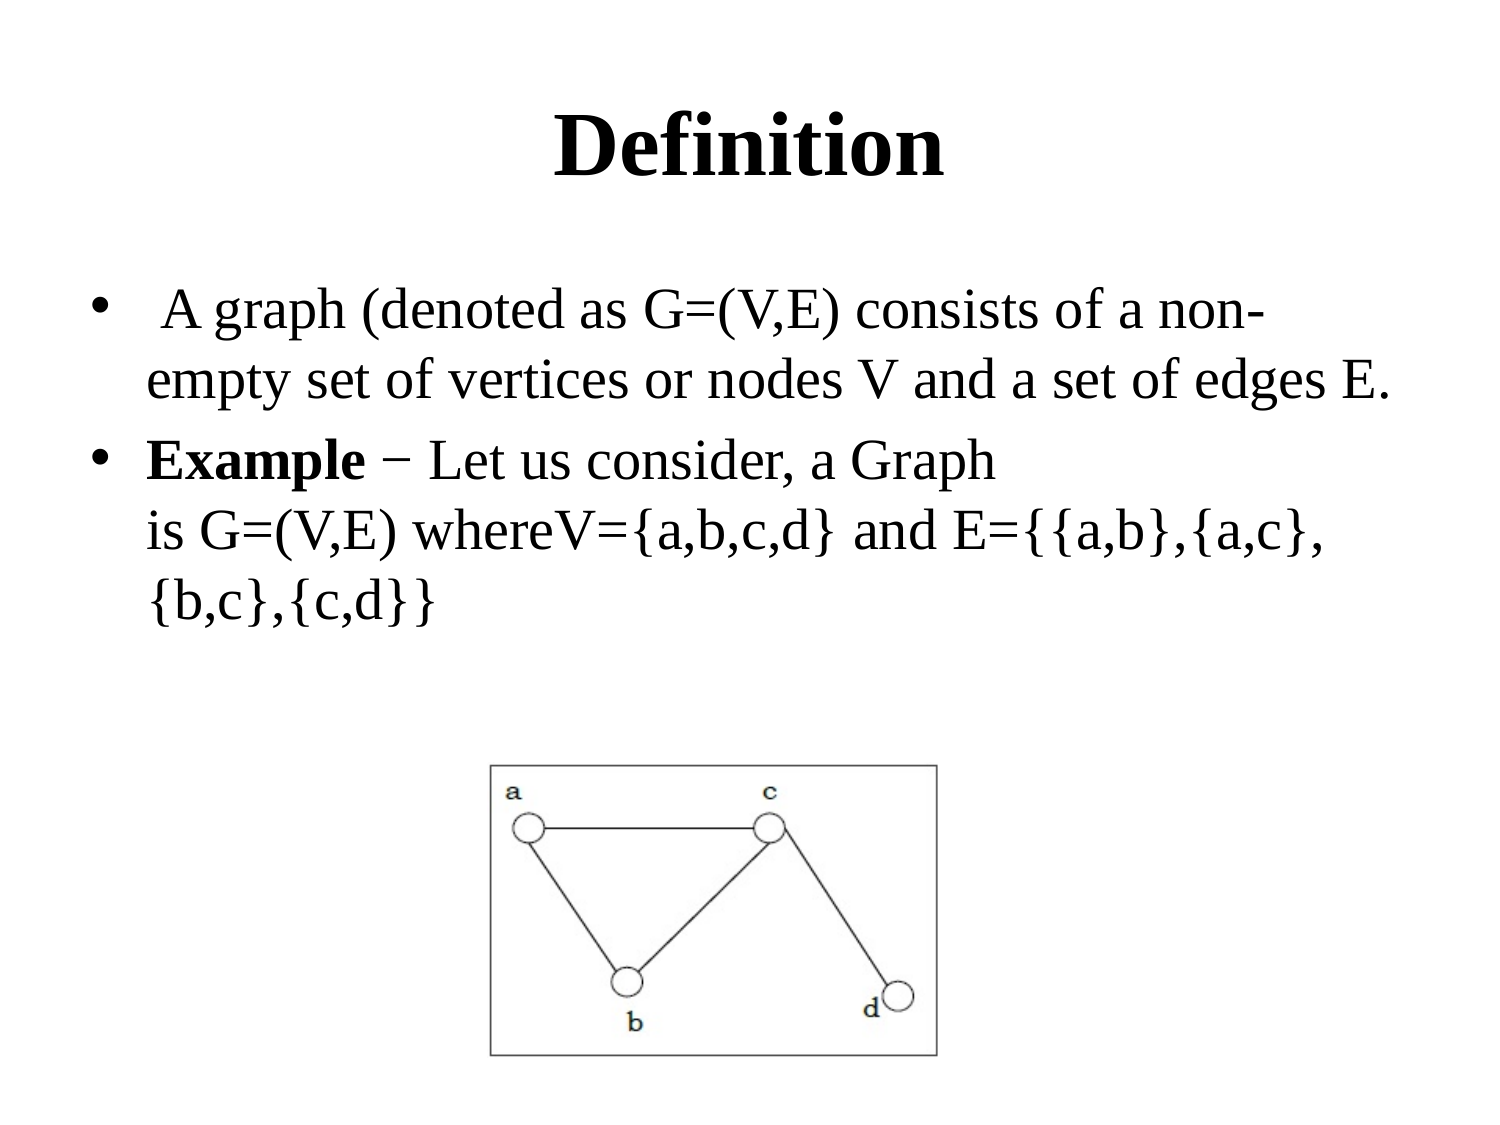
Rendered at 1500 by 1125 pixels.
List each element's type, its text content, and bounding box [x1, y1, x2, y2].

list A graph (denoted as G=(V,E) consists of a non-empty set of vertices or nodes V and a set of edges E. Example − Let us consider, a Graph is G=(V,E) whereV={a,b,c,d} and E={{a,b},{a,c},{b,c},{c,d}} [75, 262, 1425, 1005]
title Definition [75, 45, 1425, 233]
picture [487, 762, 941, 1059]
